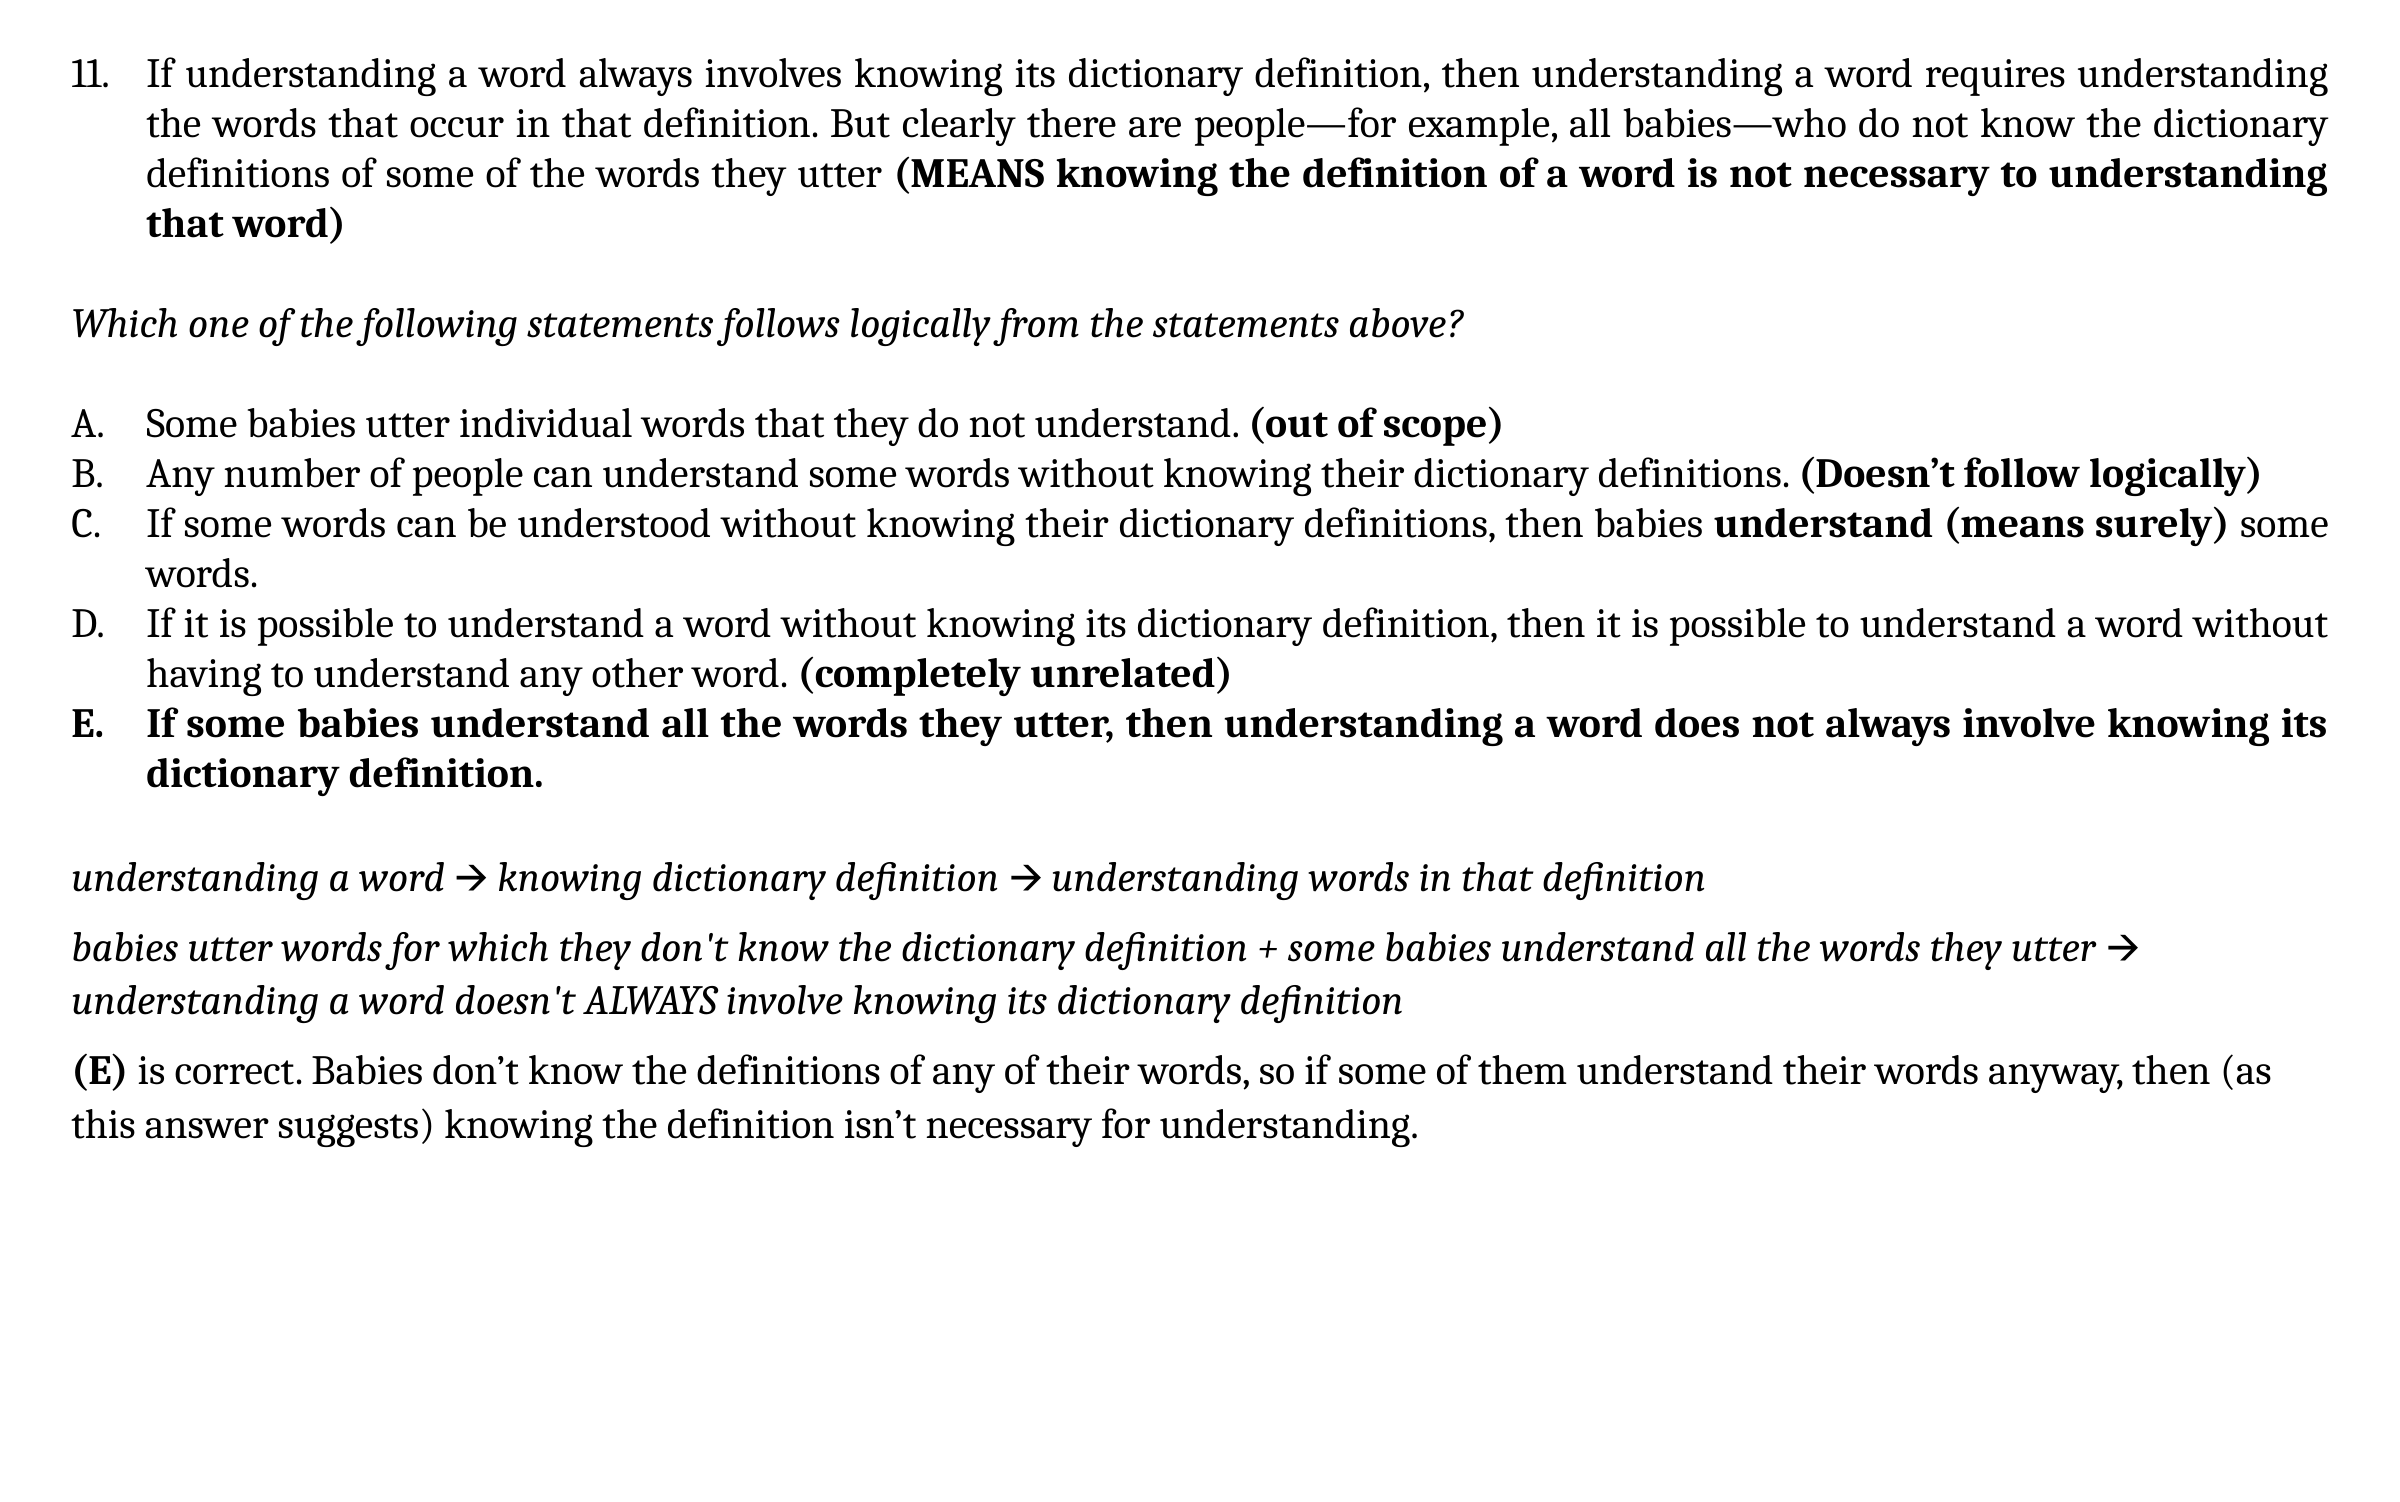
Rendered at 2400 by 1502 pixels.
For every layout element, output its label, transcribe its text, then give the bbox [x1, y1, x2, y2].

text_box If understanding a word always involves knowing its dictionary definition, then understanding a word requires understanding the words that occur in that definition. But clearly there are people—for example, all babies—who do not know the dictionary definitions of some of the words they utter (MEANS knowing the definition of a word is not necessary to understanding that word) Which one of the following statements follows logically from the statements above? Some babies utter individual words that they do not understand. (out of scope) Any number of people can understand some words without knowing their dictionary definitions. (Doesn’t follow logically) If some words can be understood without knowing their dictionary definitions, then babies understand (means surely) some words. If it is possible to understand a word without knowing its dictionary definition, then it is possible to understand a word without having to understand any other word. (completely unrelated) If some babies understand all the words they utter, then understanding a word does not always involve knowing its dictionary definition. understanding a word 🡪 knowing dictionary definition 🡪 understanding words in that definition babies utter words for which they don't know the dictionary definition + some babies understand all the words they utter 🡪 understanding a word doesn't ALWAYS involve knowing its dictionary definition (E) is correct. Babies don’t know the definitions of any of their words, so if some of them understand their words anyway, then (as this answer suggests) knowing the definition isn’t neces­sary for understanding. [56, 37, 2344, 1155]
